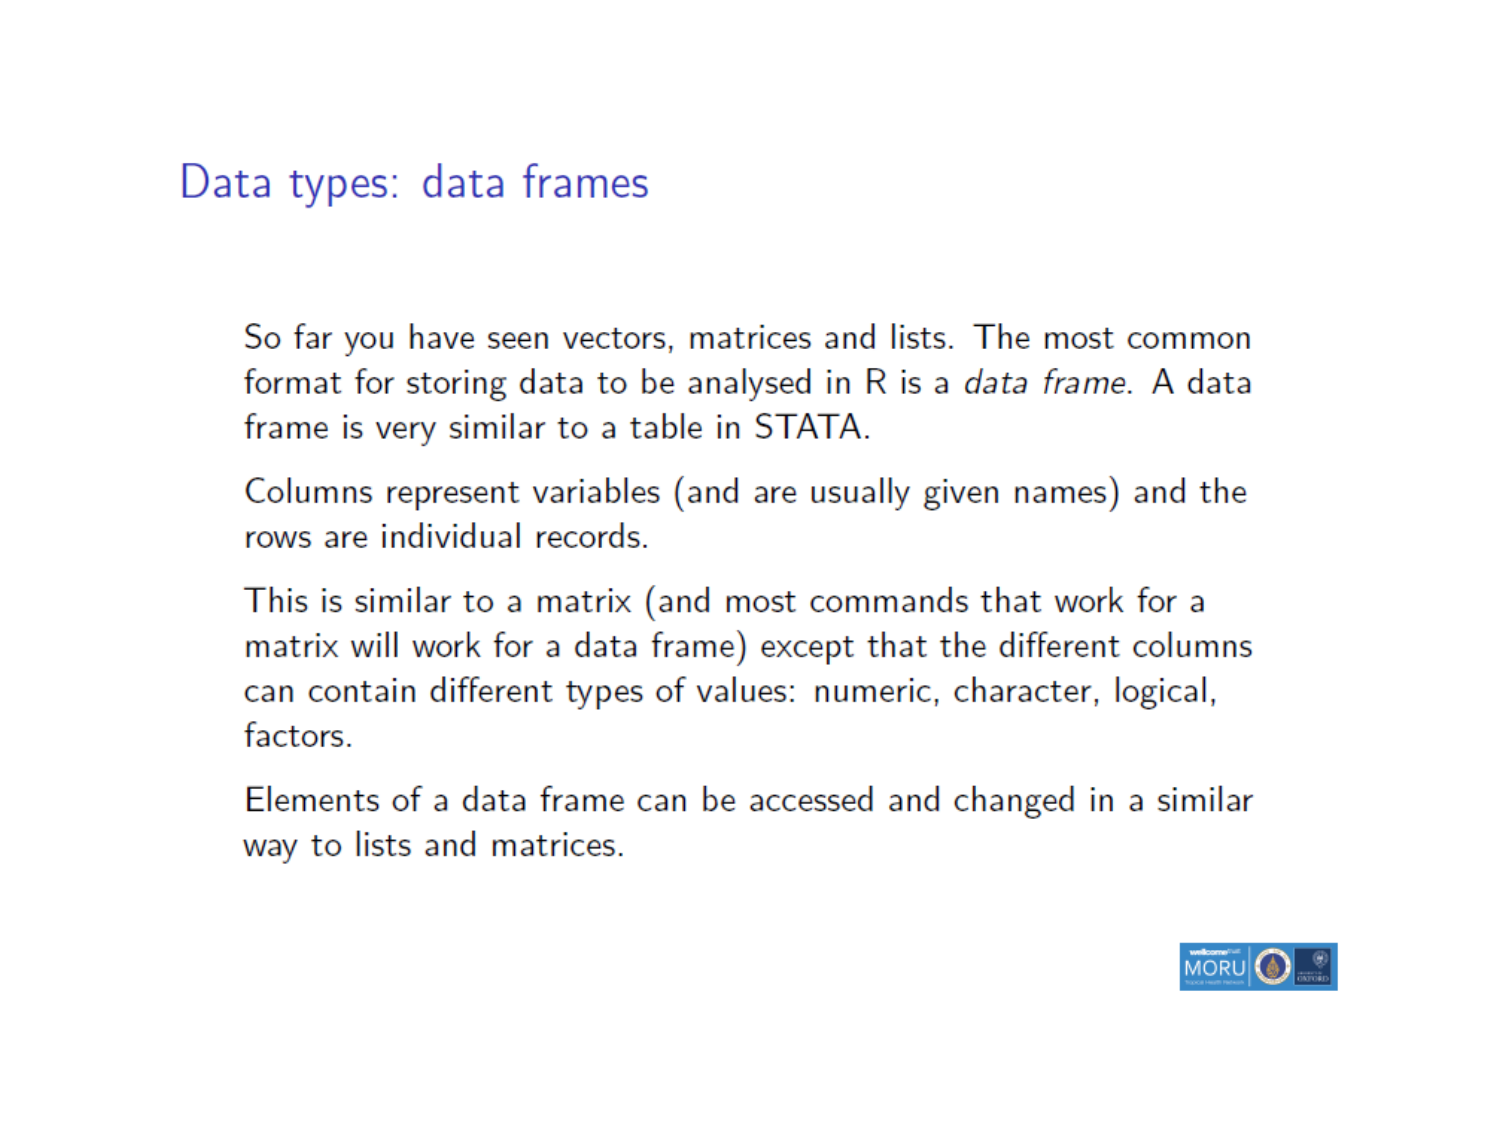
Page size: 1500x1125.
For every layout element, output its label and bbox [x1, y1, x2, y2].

picture [157, 132, 1342, 993]
